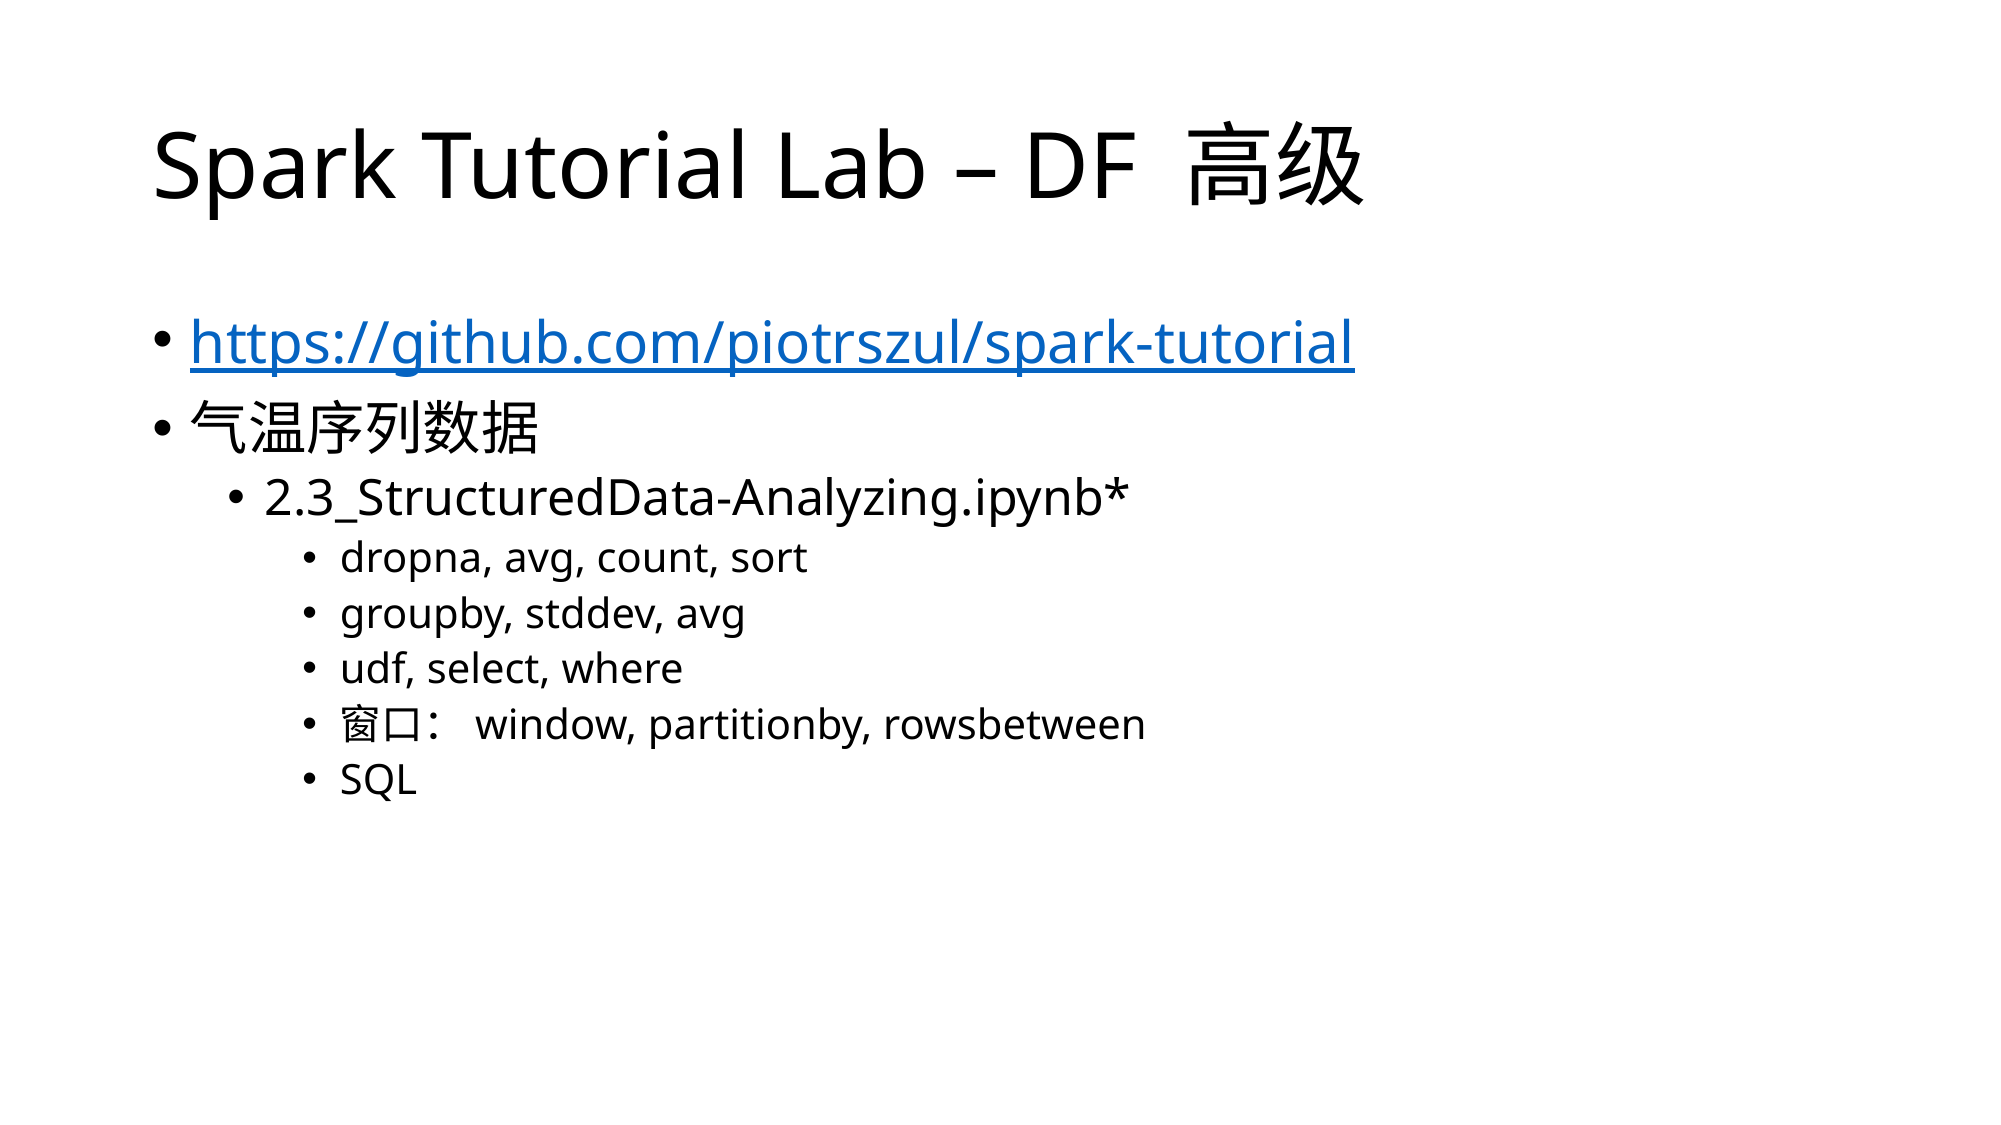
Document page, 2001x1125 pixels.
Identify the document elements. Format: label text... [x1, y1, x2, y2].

list https://github.com/piotrszul/spark-tutorial 气温序列数据 2.3_StructuredData-Analyzing.ipynb* dropna, avg, count, sort groupby, stddev, avg udf, select, where 窗口：window, partitionby, rowsbetween SQL [137, 299, 1863, 1014]
title Spark Tutorial Lab – DF 高级 [137, 59, 1863, 278]
